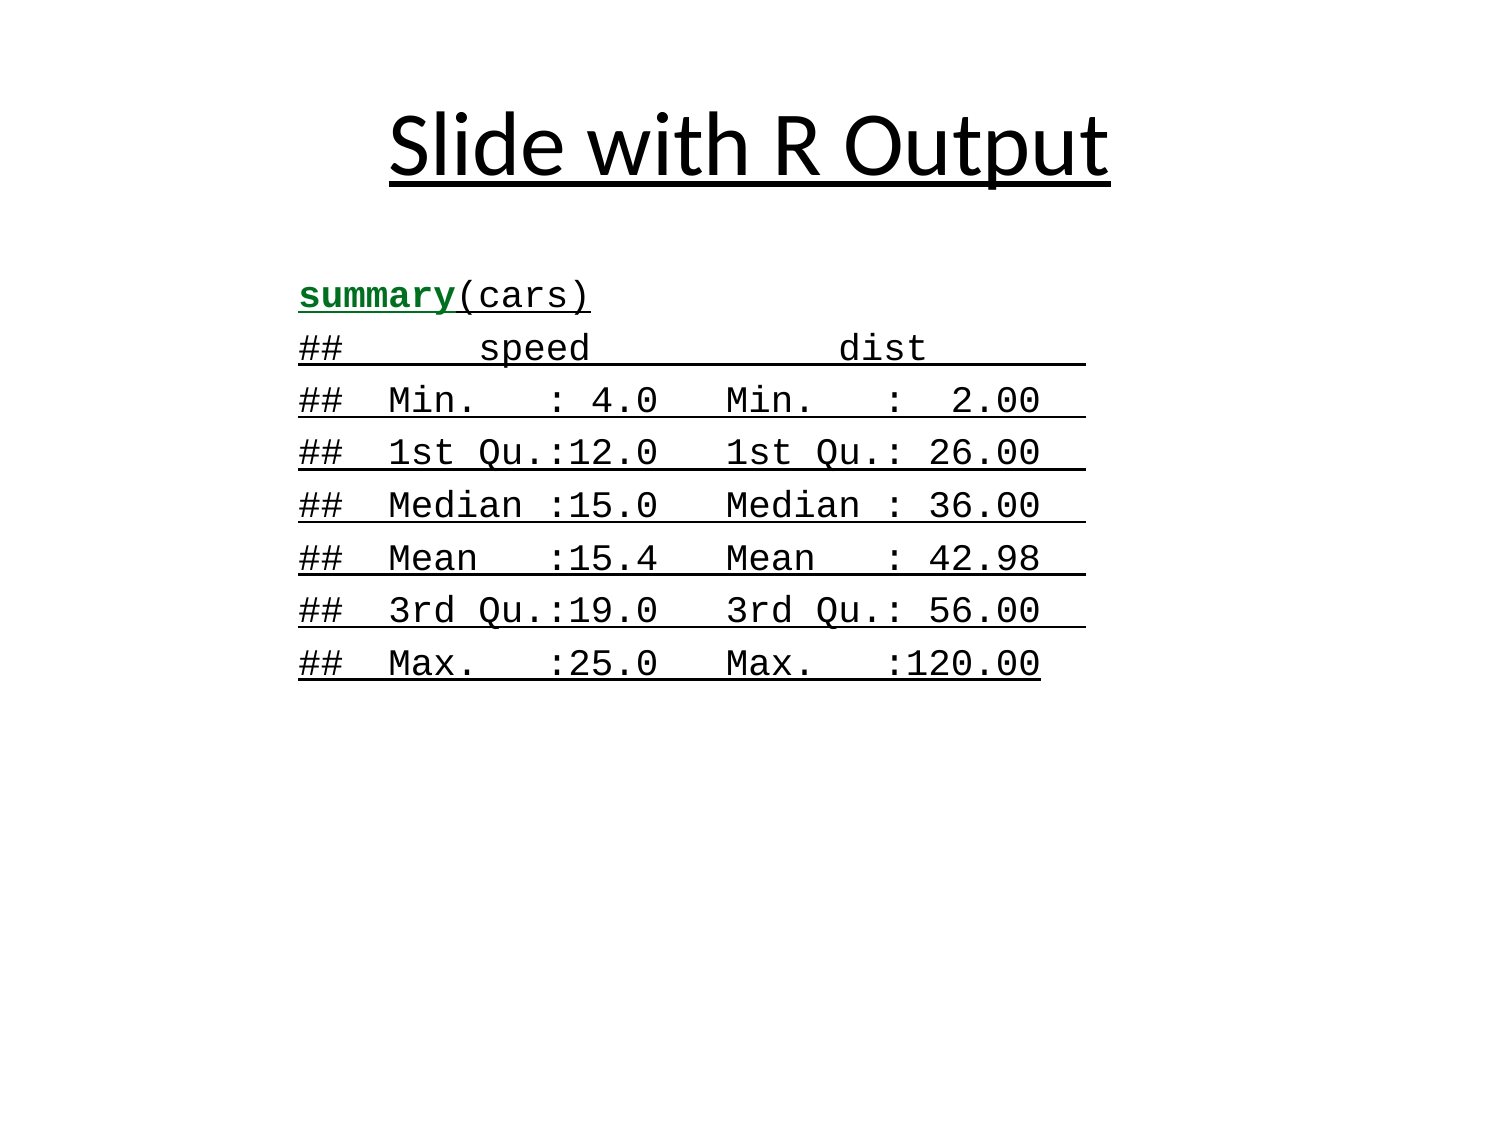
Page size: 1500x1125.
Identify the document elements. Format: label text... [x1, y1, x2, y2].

title Slide with R Output [75, 45, 1425, 233]
list summary(cars) ## speed dist ## Min. : 4.0 Min. : 2.00 ## 1st Qu.:12.0 1st Qu.: 26.00 ## Median :15.0 Median : 36.00 ## Mean :15.4 Mean : 42.98 ## 3rd Qu.:19.0 3rd Qu.: 56.00 ## Max. :25.0 Max. :120.00 [75, 262, 1425, 1005]
